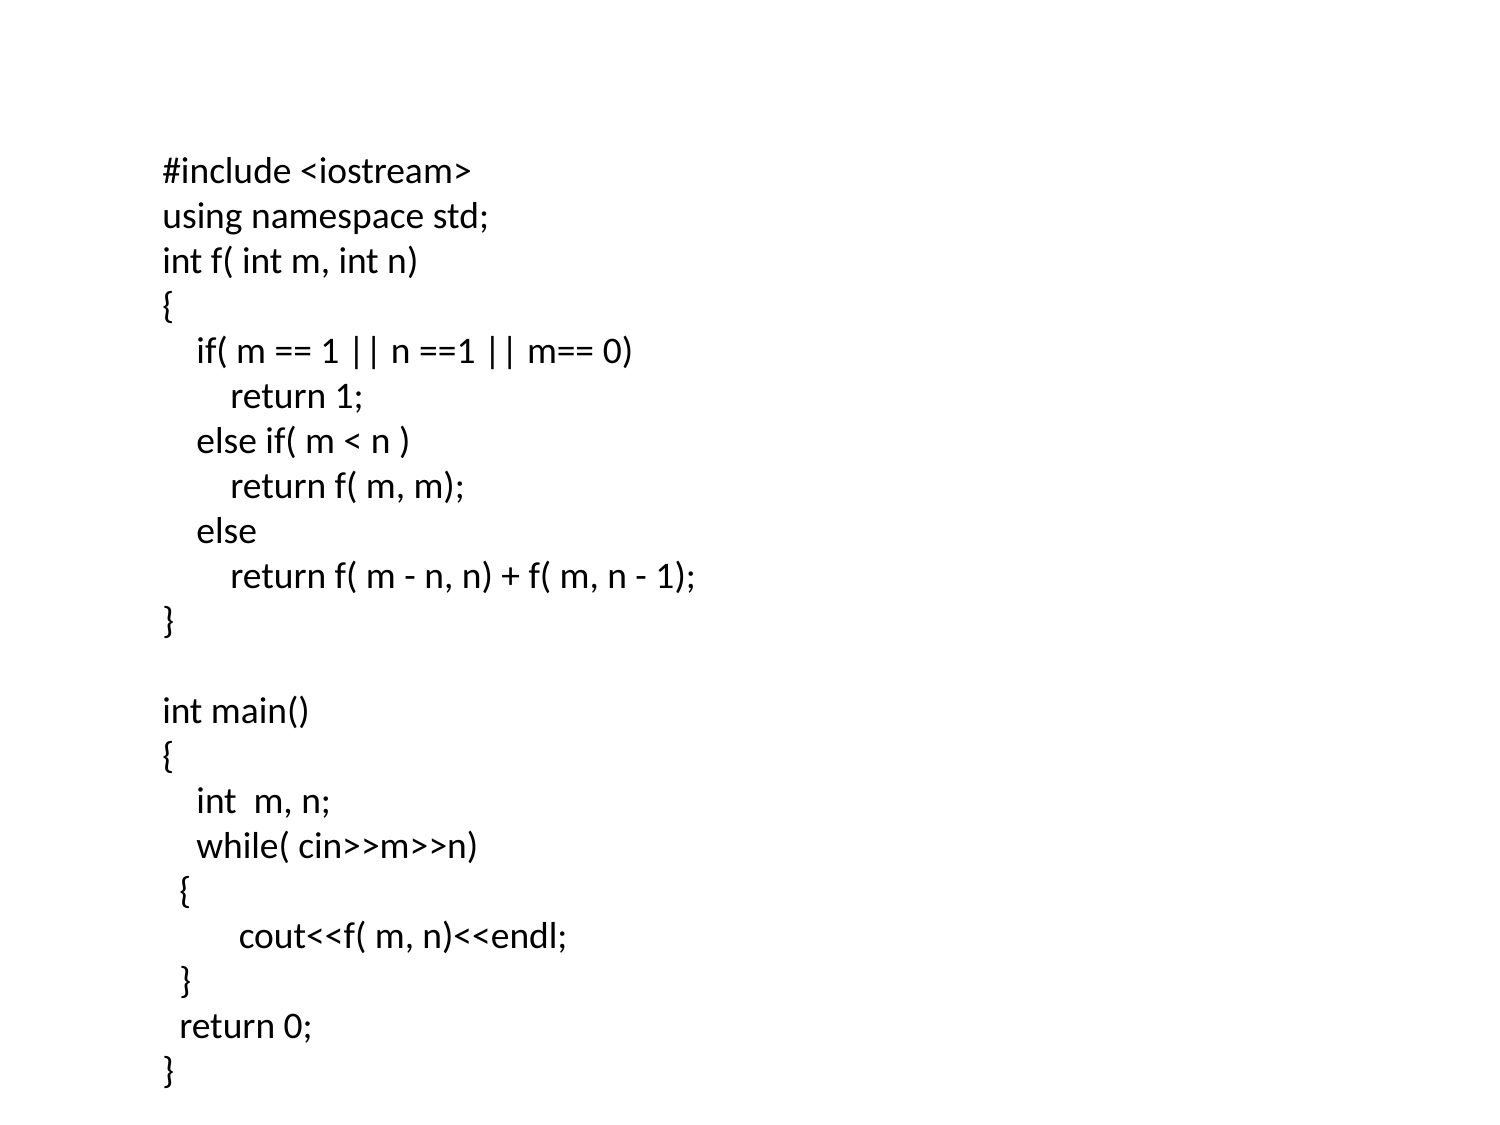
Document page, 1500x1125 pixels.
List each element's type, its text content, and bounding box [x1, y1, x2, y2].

text_box #include <iostream> using namespace std; int f( int m, int n) { if( m == 1 || n ==1 || m== 0) return 1; else if( m < n ) return f( m, m); else return f( m - n, n) + f( m, n - 1); } int main() { int m, n; while( cin>>m>>n) { cout<<f( m, n)<<endl; } return 0; } [147, 138, 1114, 1099]
